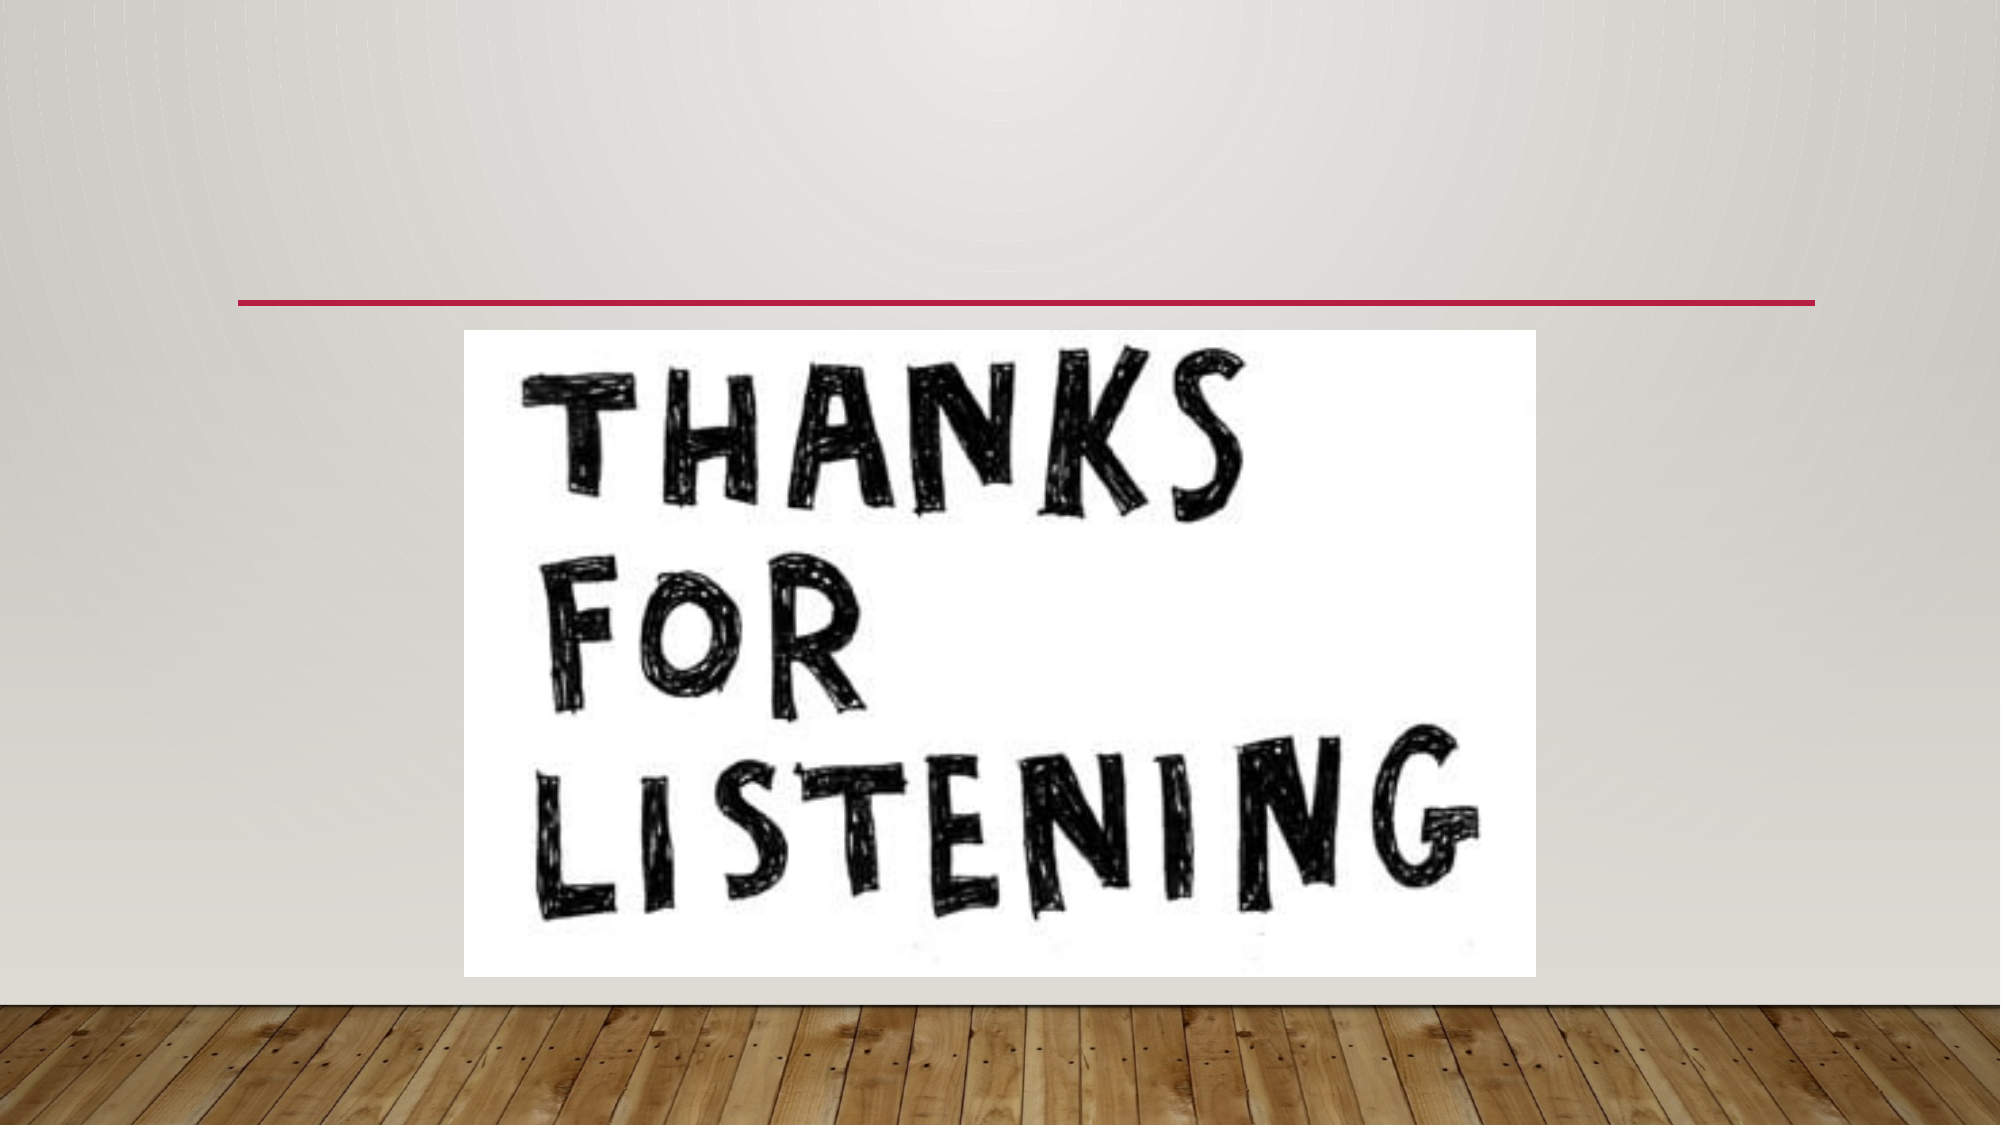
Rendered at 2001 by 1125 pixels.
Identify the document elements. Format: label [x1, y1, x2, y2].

picture [464, 330, 1536, 978]
picture [0, 1005, 2000, 1125]
